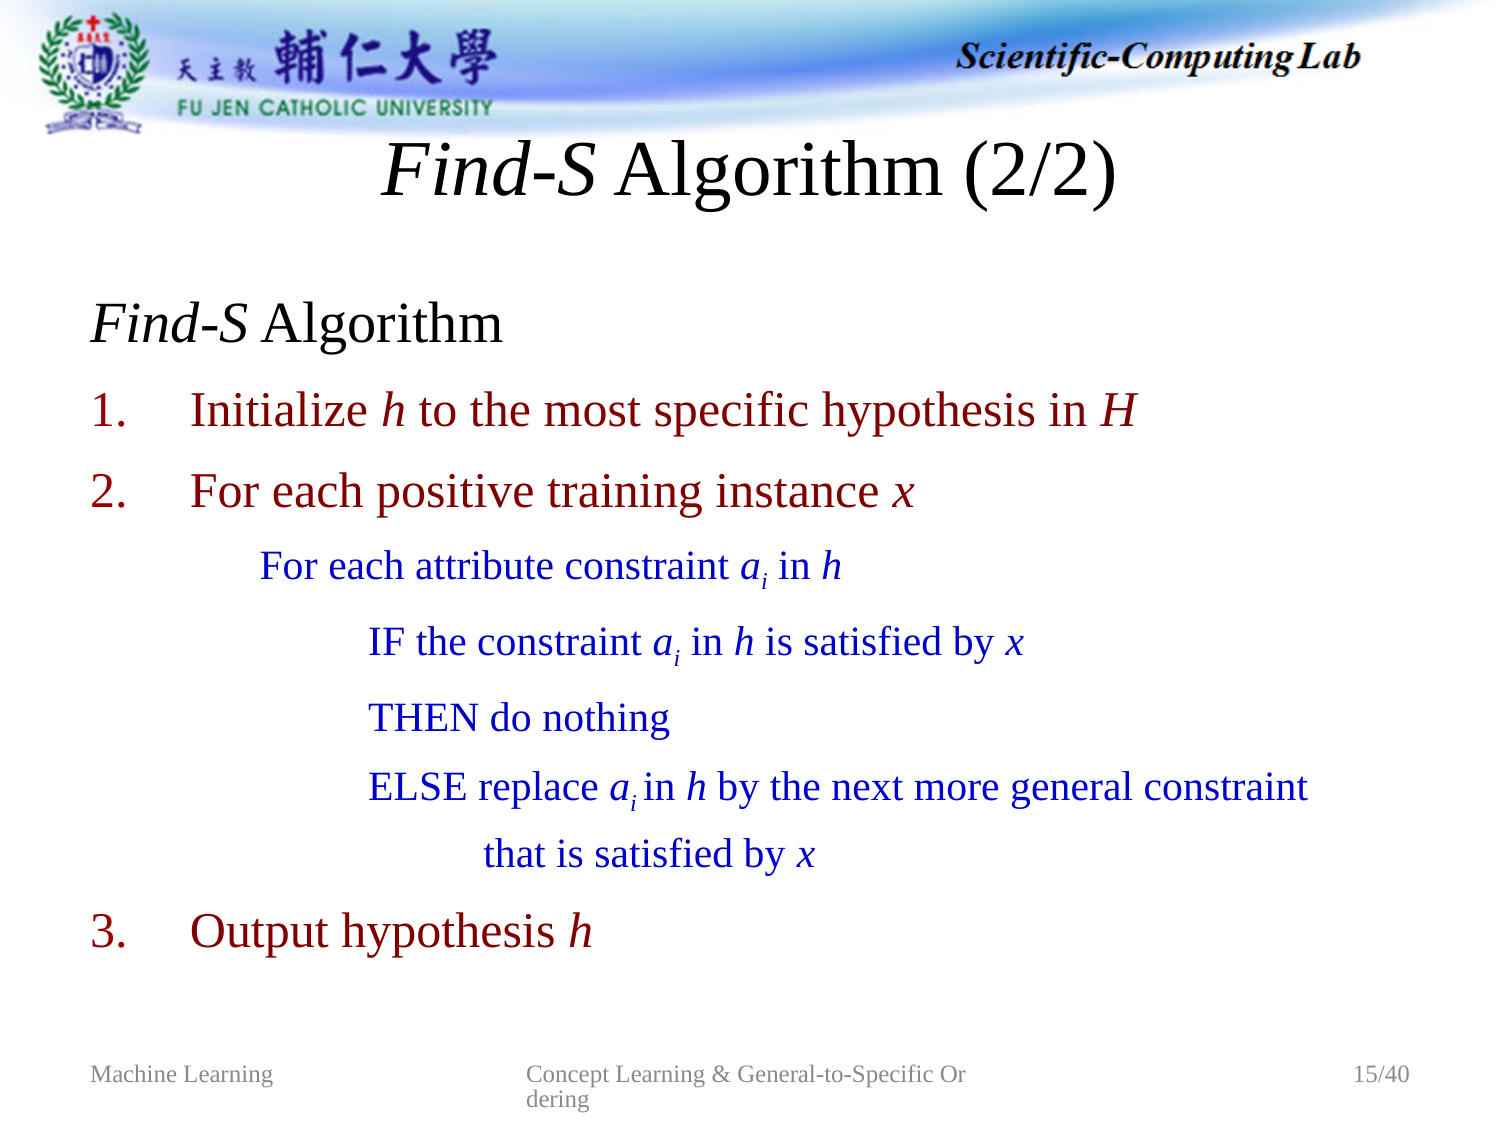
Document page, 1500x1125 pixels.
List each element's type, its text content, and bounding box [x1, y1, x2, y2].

list Find-S Algorithm Initialize h to the most specific hypothesis in H For each positive training instance x For each attribute constraint ai in h IF the constraint ai in h is satisfied by x THEN do nothing ELSE replace ai in h by the next more general constraint that is satisfied by x Output hypothesis h [74, 262, 1426, 988]
picture [0, 0, 1500, 1125]
footer Concept Learning & General-to-Specific Ordering [511, 1042, 987, 1103]
slide_number Machine Learning [75, 1042, 425, 1103]
title Find-S Algorithm (2/2) [75, 70, 1425, 258]
slide_number 15/40 [1074, 1042, 1425, 1103]
